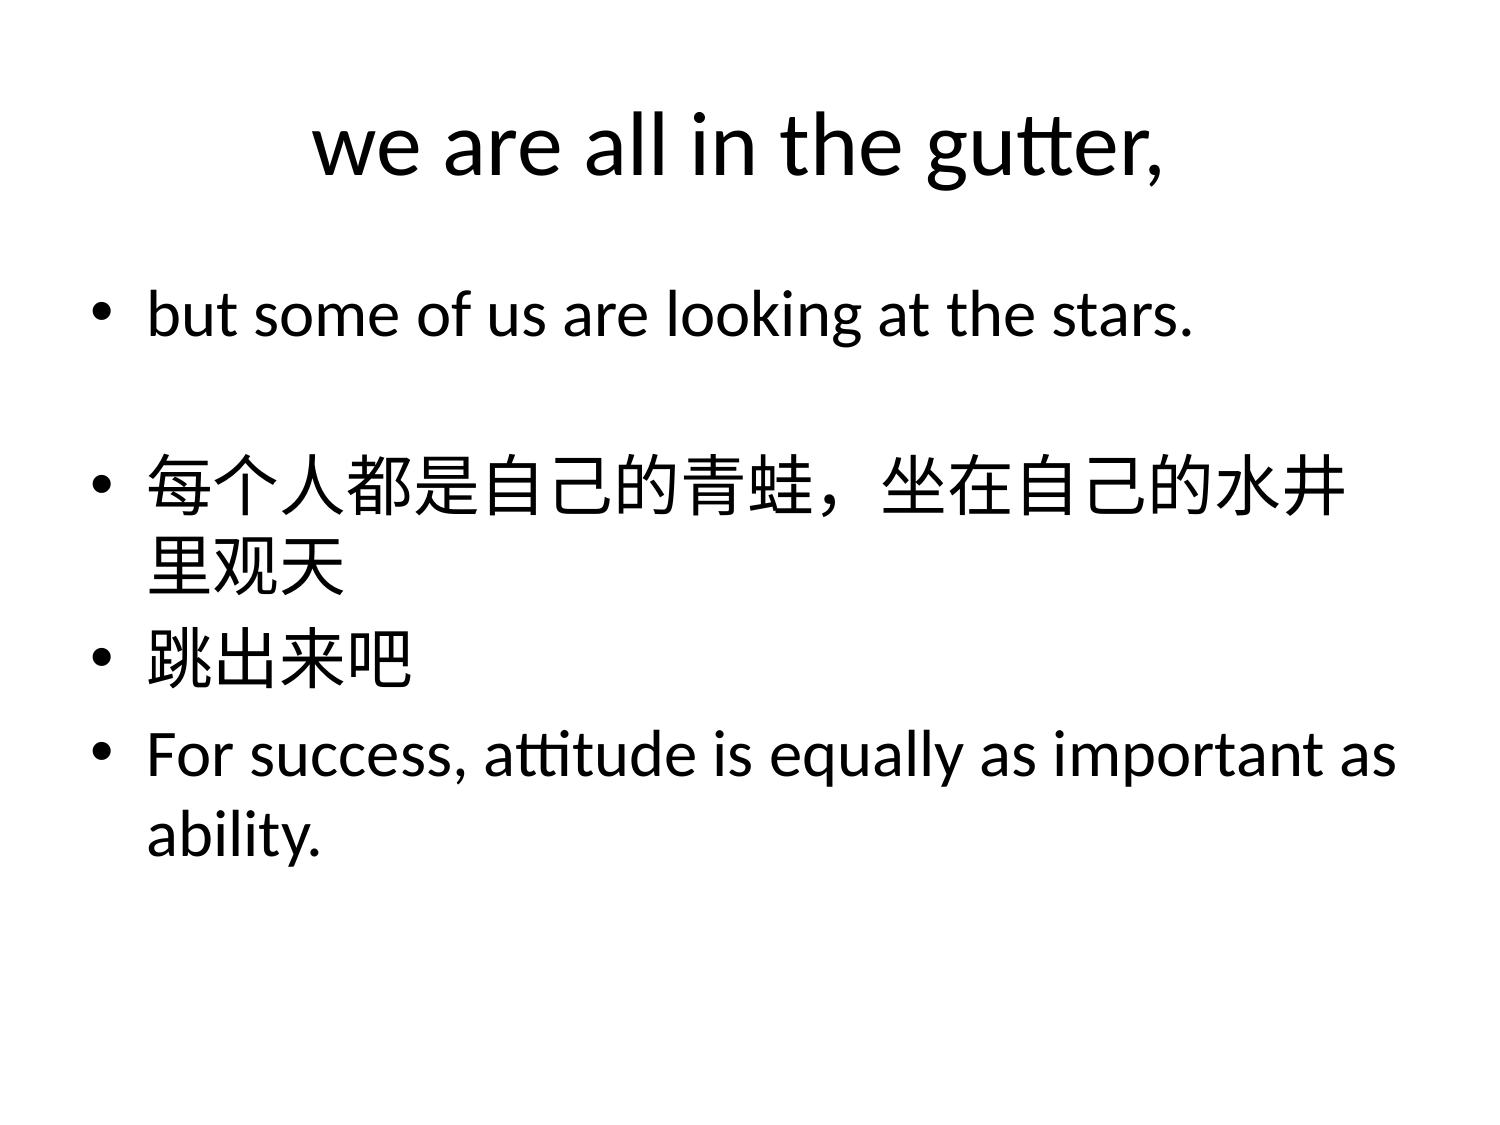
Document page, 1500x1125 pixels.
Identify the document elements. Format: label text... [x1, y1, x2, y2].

list but some of us are looking at the stars. 每个人都是自己的青蛙，坐在自己的水井里观天 跳出来吧 For success, attitude is equally as important as ability. [75, 262, 1425, 1005]
title we are all in the gutter, [75, 45, 1425, 233]
